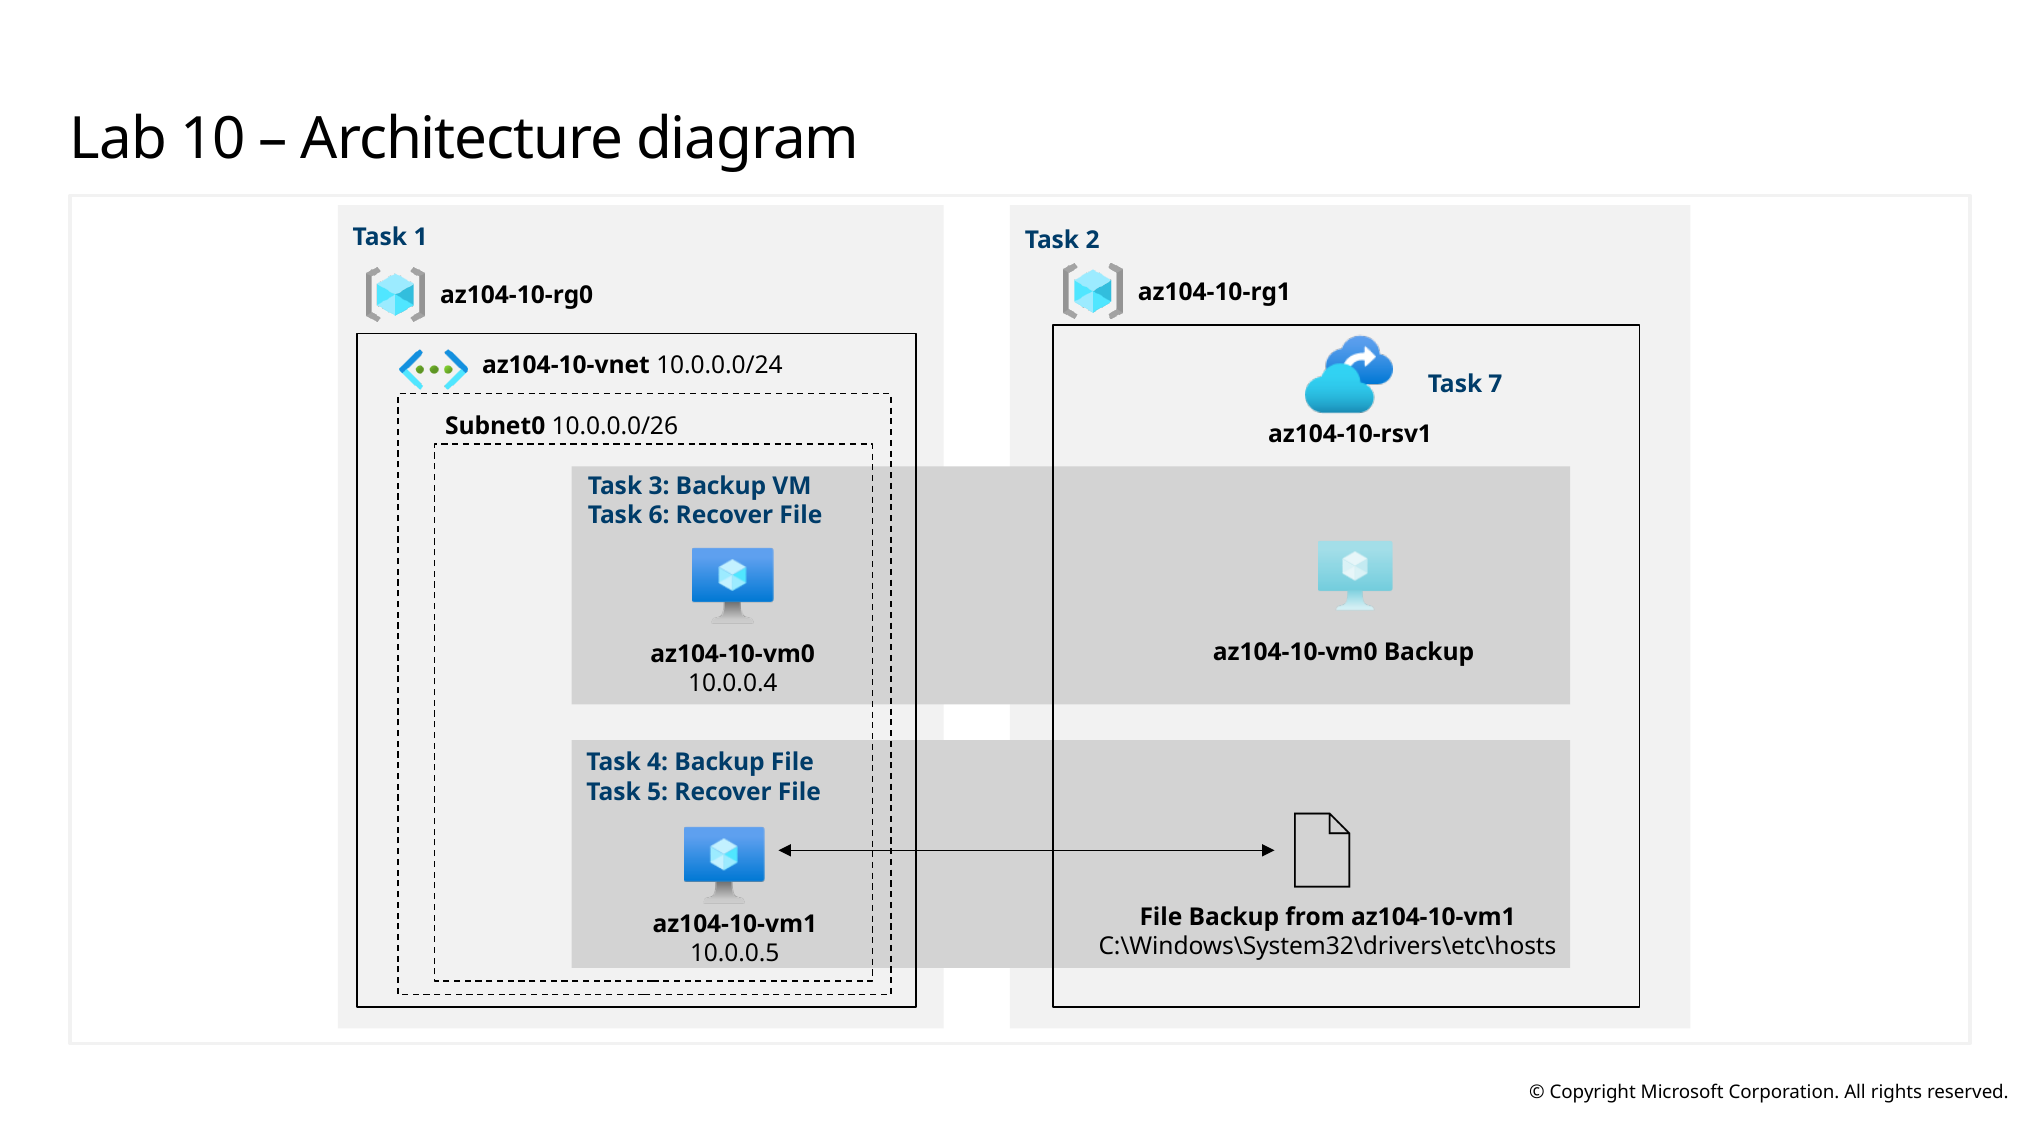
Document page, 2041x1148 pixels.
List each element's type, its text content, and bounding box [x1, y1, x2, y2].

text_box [337, 204, 1691, 1029]
title Lab 10 – Architecture diagram [70, 103, 1969, 172]
text_box [69, 195, 1971, 1044]
